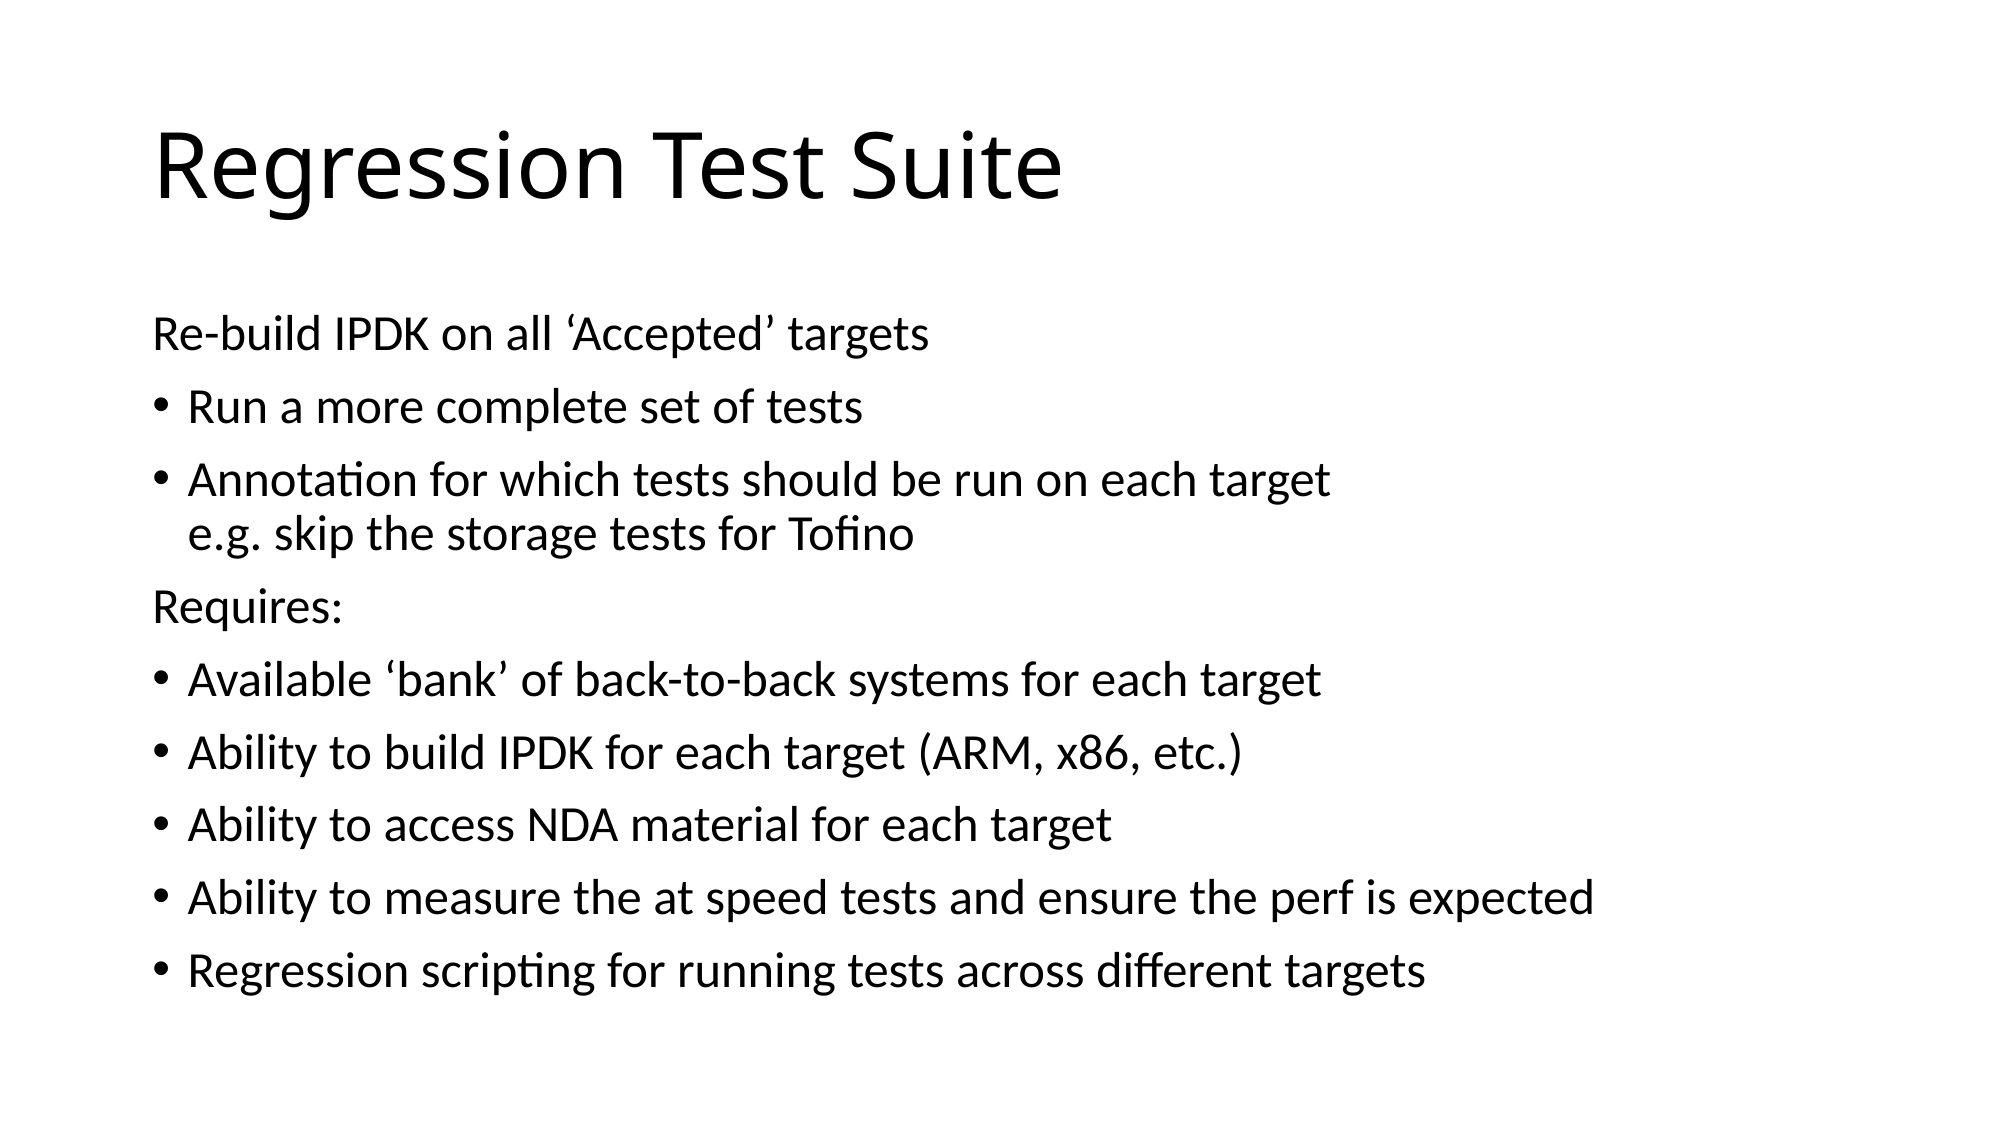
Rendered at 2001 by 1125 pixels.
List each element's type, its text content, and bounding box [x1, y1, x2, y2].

list Re-build IPDK on all ‘Accepted’ targets Run a more complete set of tests Annotation for which tests should be run on each target e.g. skip the storage tests for Tofino Requires: Available ‘bank’ of back-to-back systems for each target Ability to build IPDK for each target (ARM, x86, etc.) Ability to access NDA material for each target Ability to measure the at speed tests and ensure the perf is expected Regression scripting for running tests across different targets [137, 299, 1863, 1014]
title Regression Test Suite [137, 59, 1863, 278]
